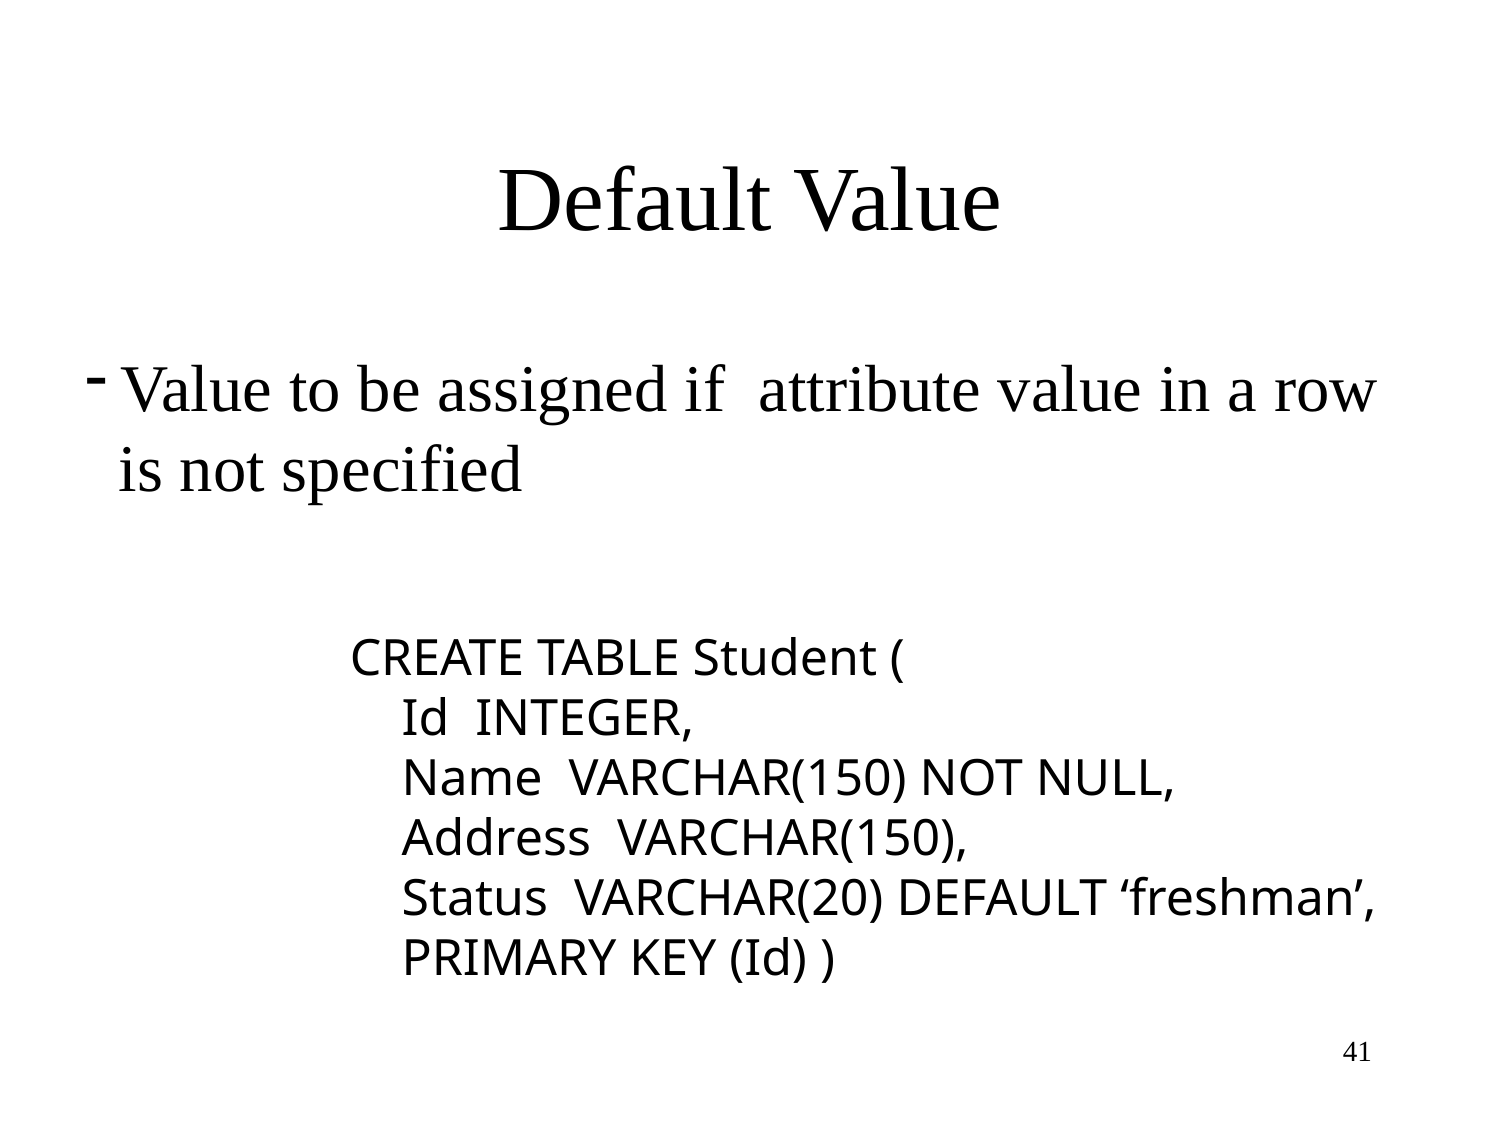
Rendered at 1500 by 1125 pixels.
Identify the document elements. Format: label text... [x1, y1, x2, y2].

title Default Value [112, 99, 1388, 288]
text_box CREATE TABLE Student ( Id INTEGER, Name VARCHAR(150) NOT NULL, Address VARCHAR(150), Status VARCHAR(20) DEFAULT ‘freshman’, PRIMARY KEY (Id) ) [334, 618, 1392, 994]
slide_number 41 [1074, 1024, 1388, 1101]
text_box Value to be assigned if attribute value in a row is not specified [70, 337, 1412, 513]
